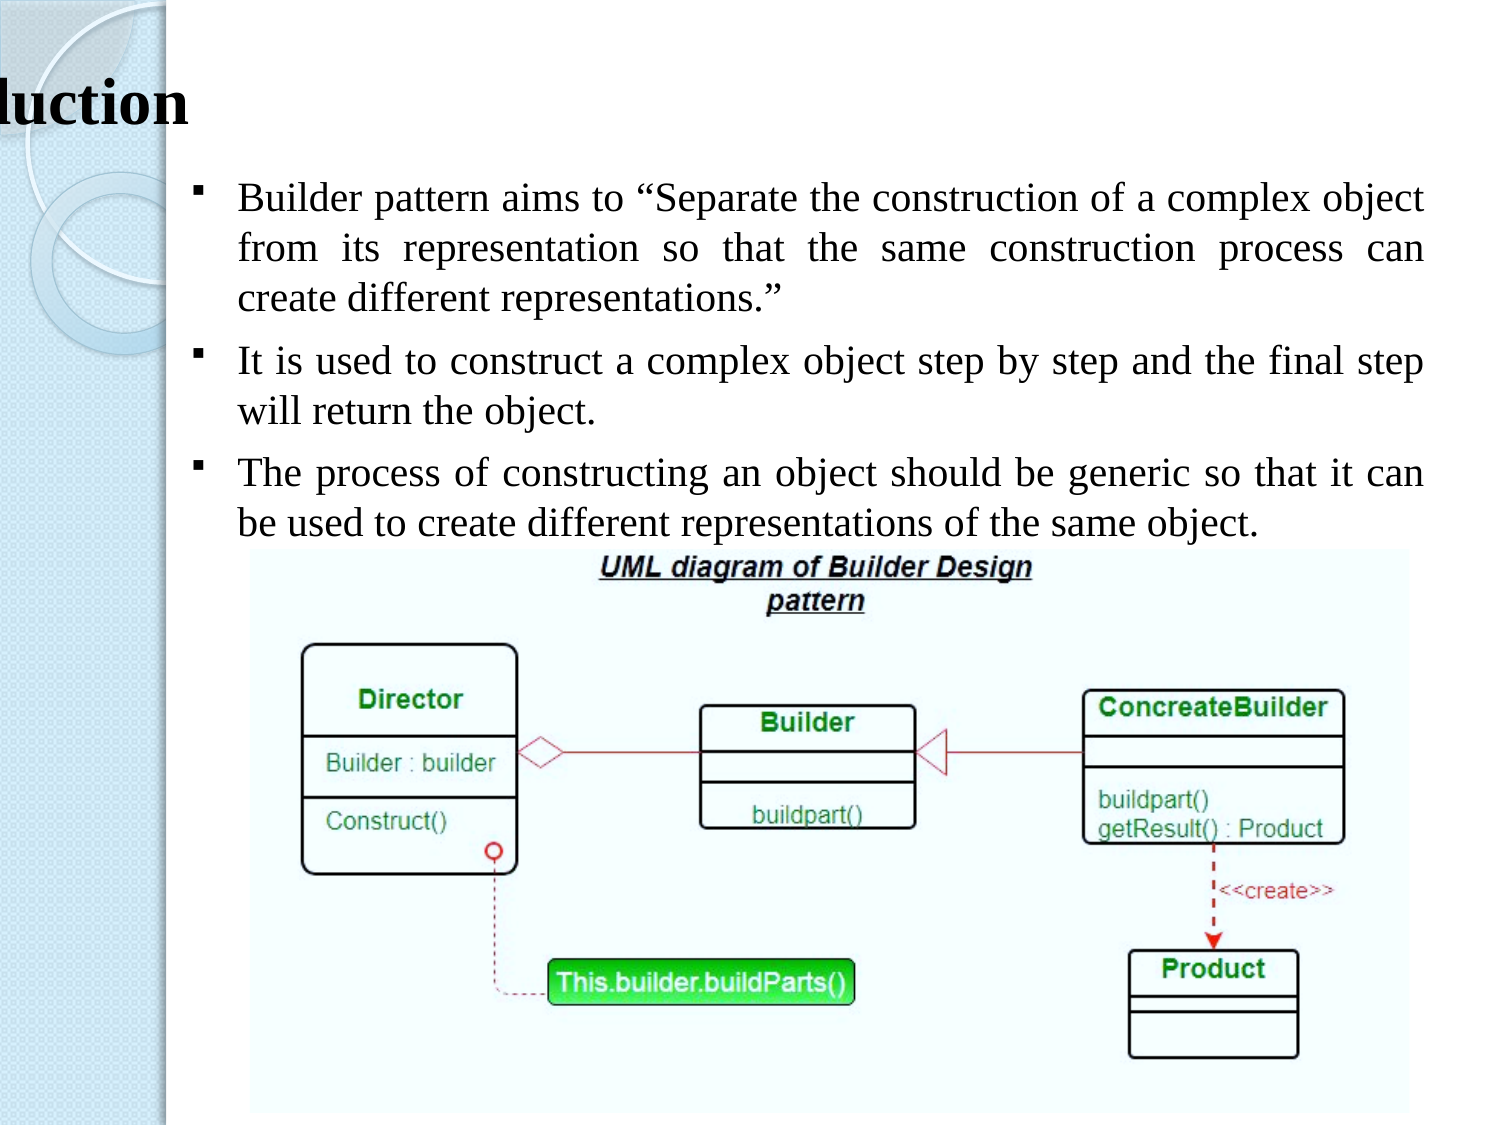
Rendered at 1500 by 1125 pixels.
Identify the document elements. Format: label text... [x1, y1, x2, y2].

picture [249, 549, 1410, 1114]
title Introduction [0, 37, 1043, 225]
list Builder pattern aims to “Separate the construction of a complex object from its representation so that the same construction process can create different representations.” It is used to construct a complex object step by step and the final step will return the object. The process of constructing an object should be generic so that it can be used to create different representations of the same object. [162, 162, 1441, 600]
